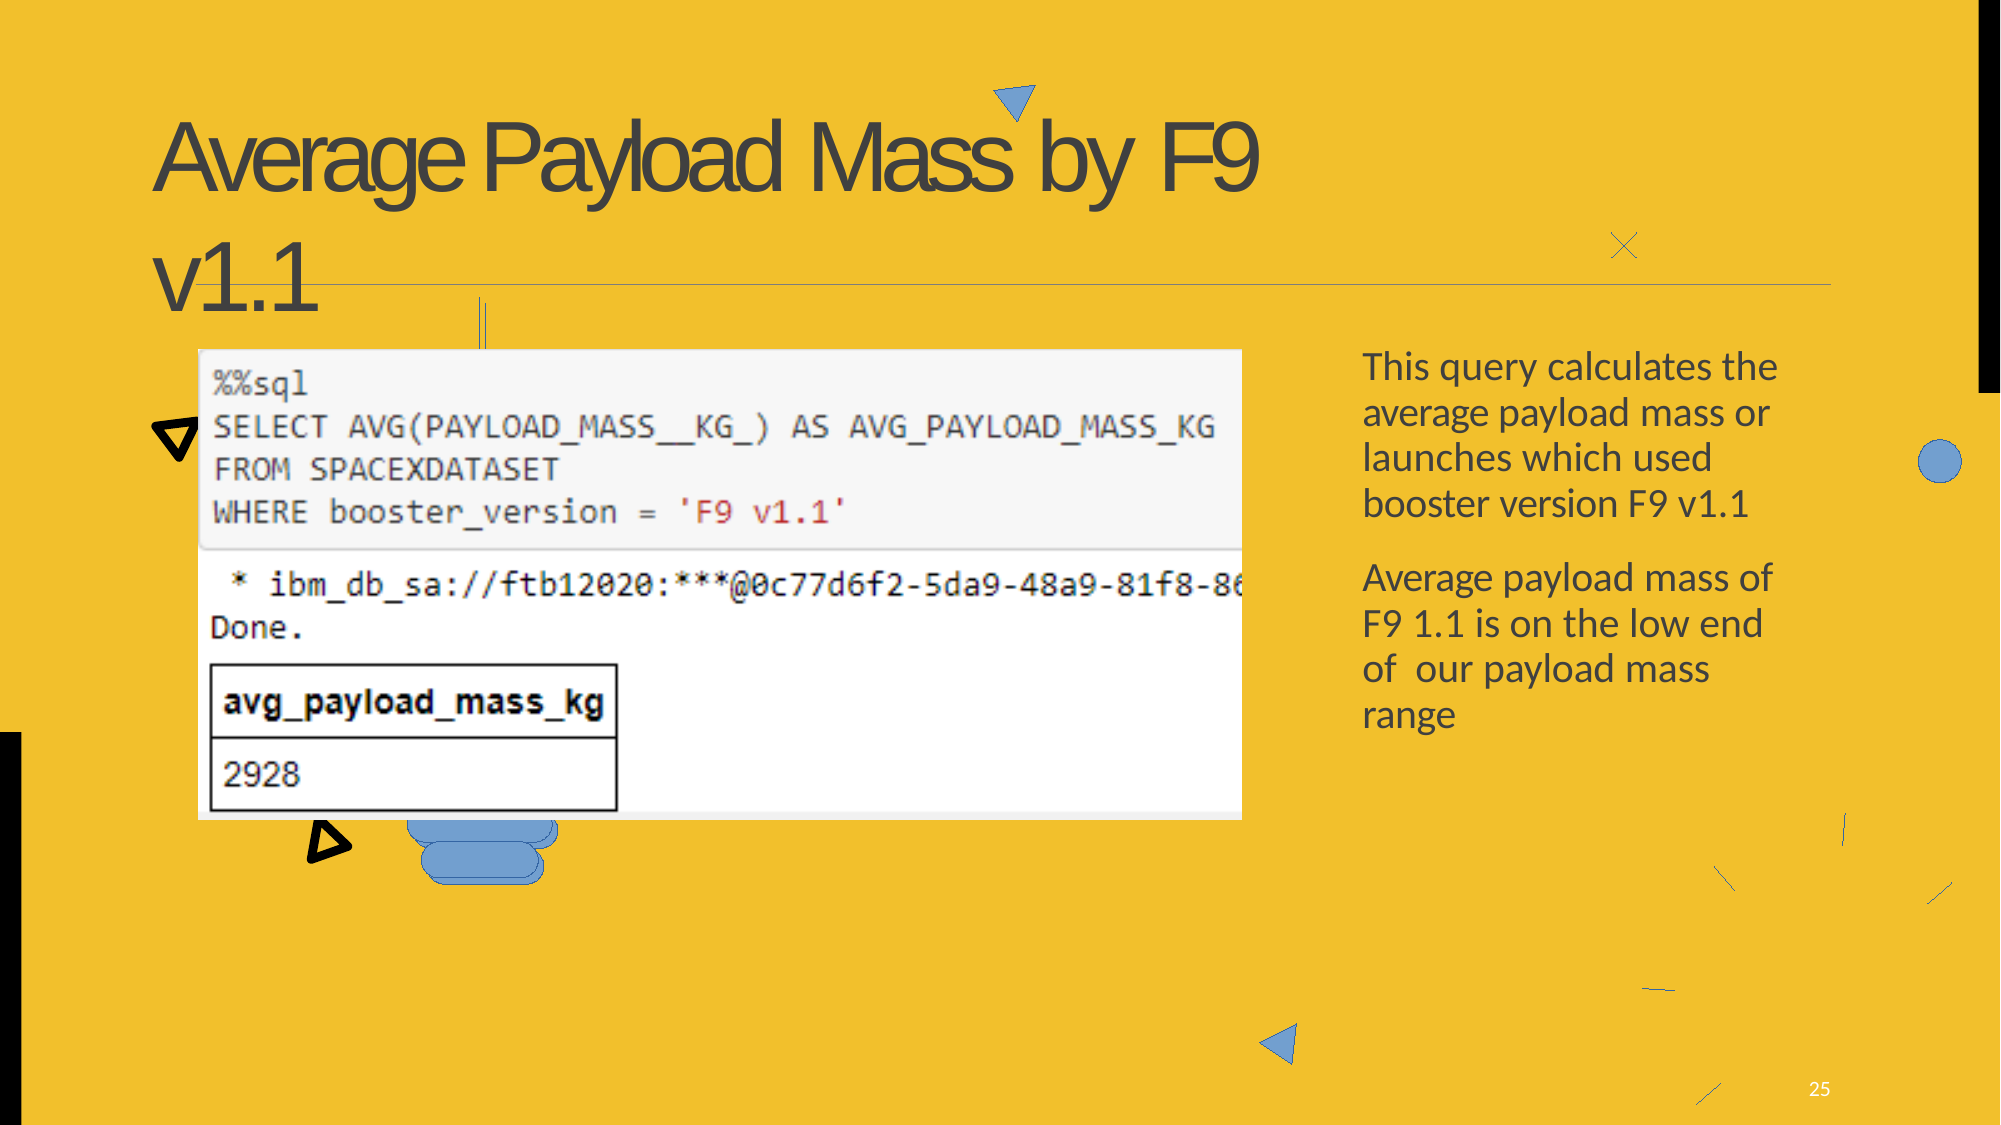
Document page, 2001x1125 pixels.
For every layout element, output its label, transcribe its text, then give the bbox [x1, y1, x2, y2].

slide_number <number> [1795, 1077, 1831, 1104]
text_box This query calculates the average payload mass or launches which used booster version F9 v1.1 Average payload mass of F9 1.1 is on the low end of our payload mass range [1360, 337, 1807, 738]
text_box [198, 349, 1242, 820]
title Average Payload Mass by F9 v1.1 [150, 89, 1417, 332]
